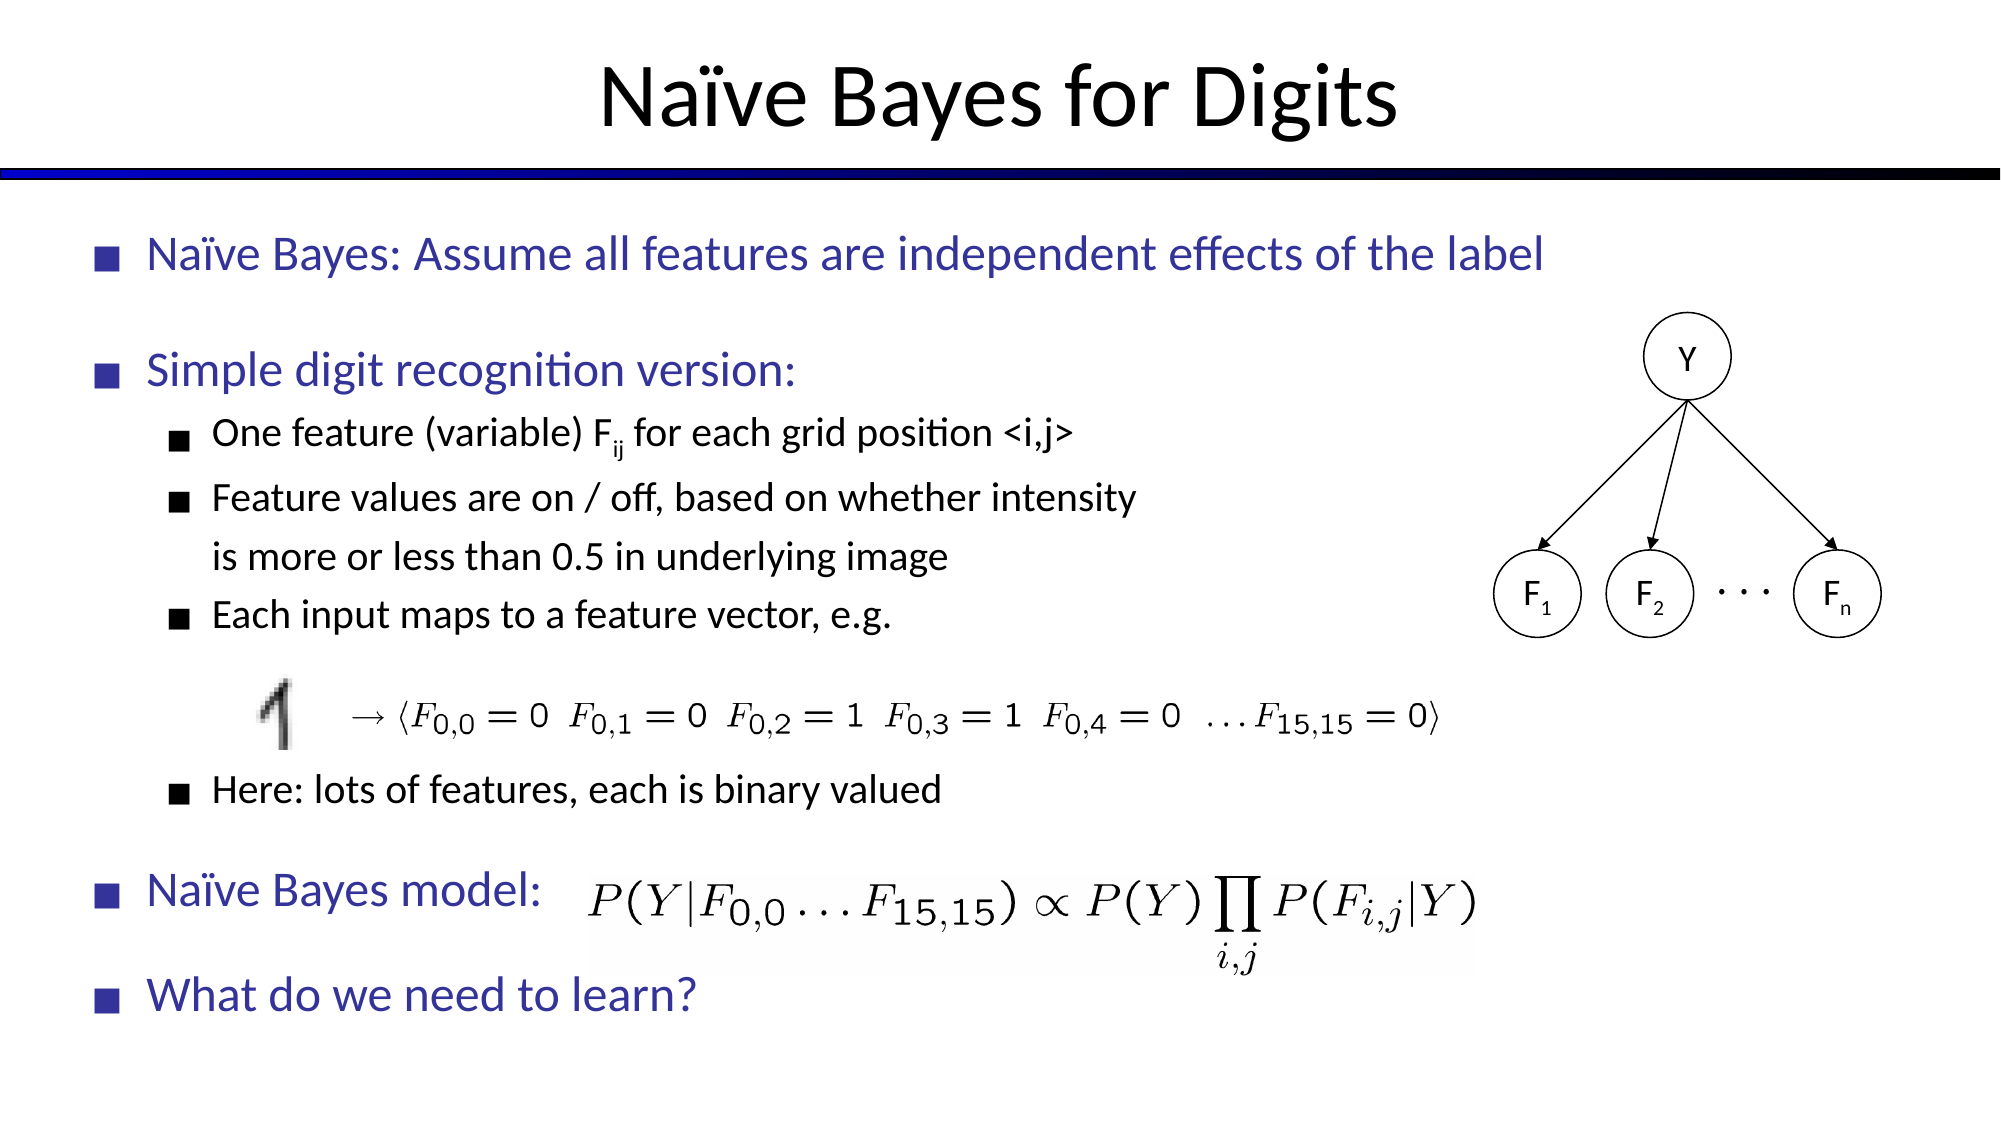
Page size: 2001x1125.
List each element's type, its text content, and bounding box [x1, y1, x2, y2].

picture [1718, 587, 1770, 597]
text_box F1 [1493, 550, 1582, 638]
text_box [1537, 399, 1648, 551]
title Naïve Bayes for Digits [0, 0, 2000, 184]
picture [351, 699, 1438, 740]
text_box Y [1643, 312, 1732, 398]
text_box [1689, 399, 1838, 551]
picture [588, 874, 1476, 977]
text_box F2 [1606, 559, 1694, 638]
picture [247, 674, 315, 751]
list Naïve Bayes: Assume all features are independent effects of the label Simple digit recognition version: One feature (variable) Fij for each grid position <i,j> Feature values are on / off, based on whether intensity is more or less than 0.5 in underlying image Each input maps to a feature vector, e.g. Here: lots of features, each is binary valued Naïve Bayes model: What do we need to learn? [75, 212, 1875, 1000]
text_box Fn [1793, 550, 1882, 638]
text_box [1649, 399, 1688, 551]
